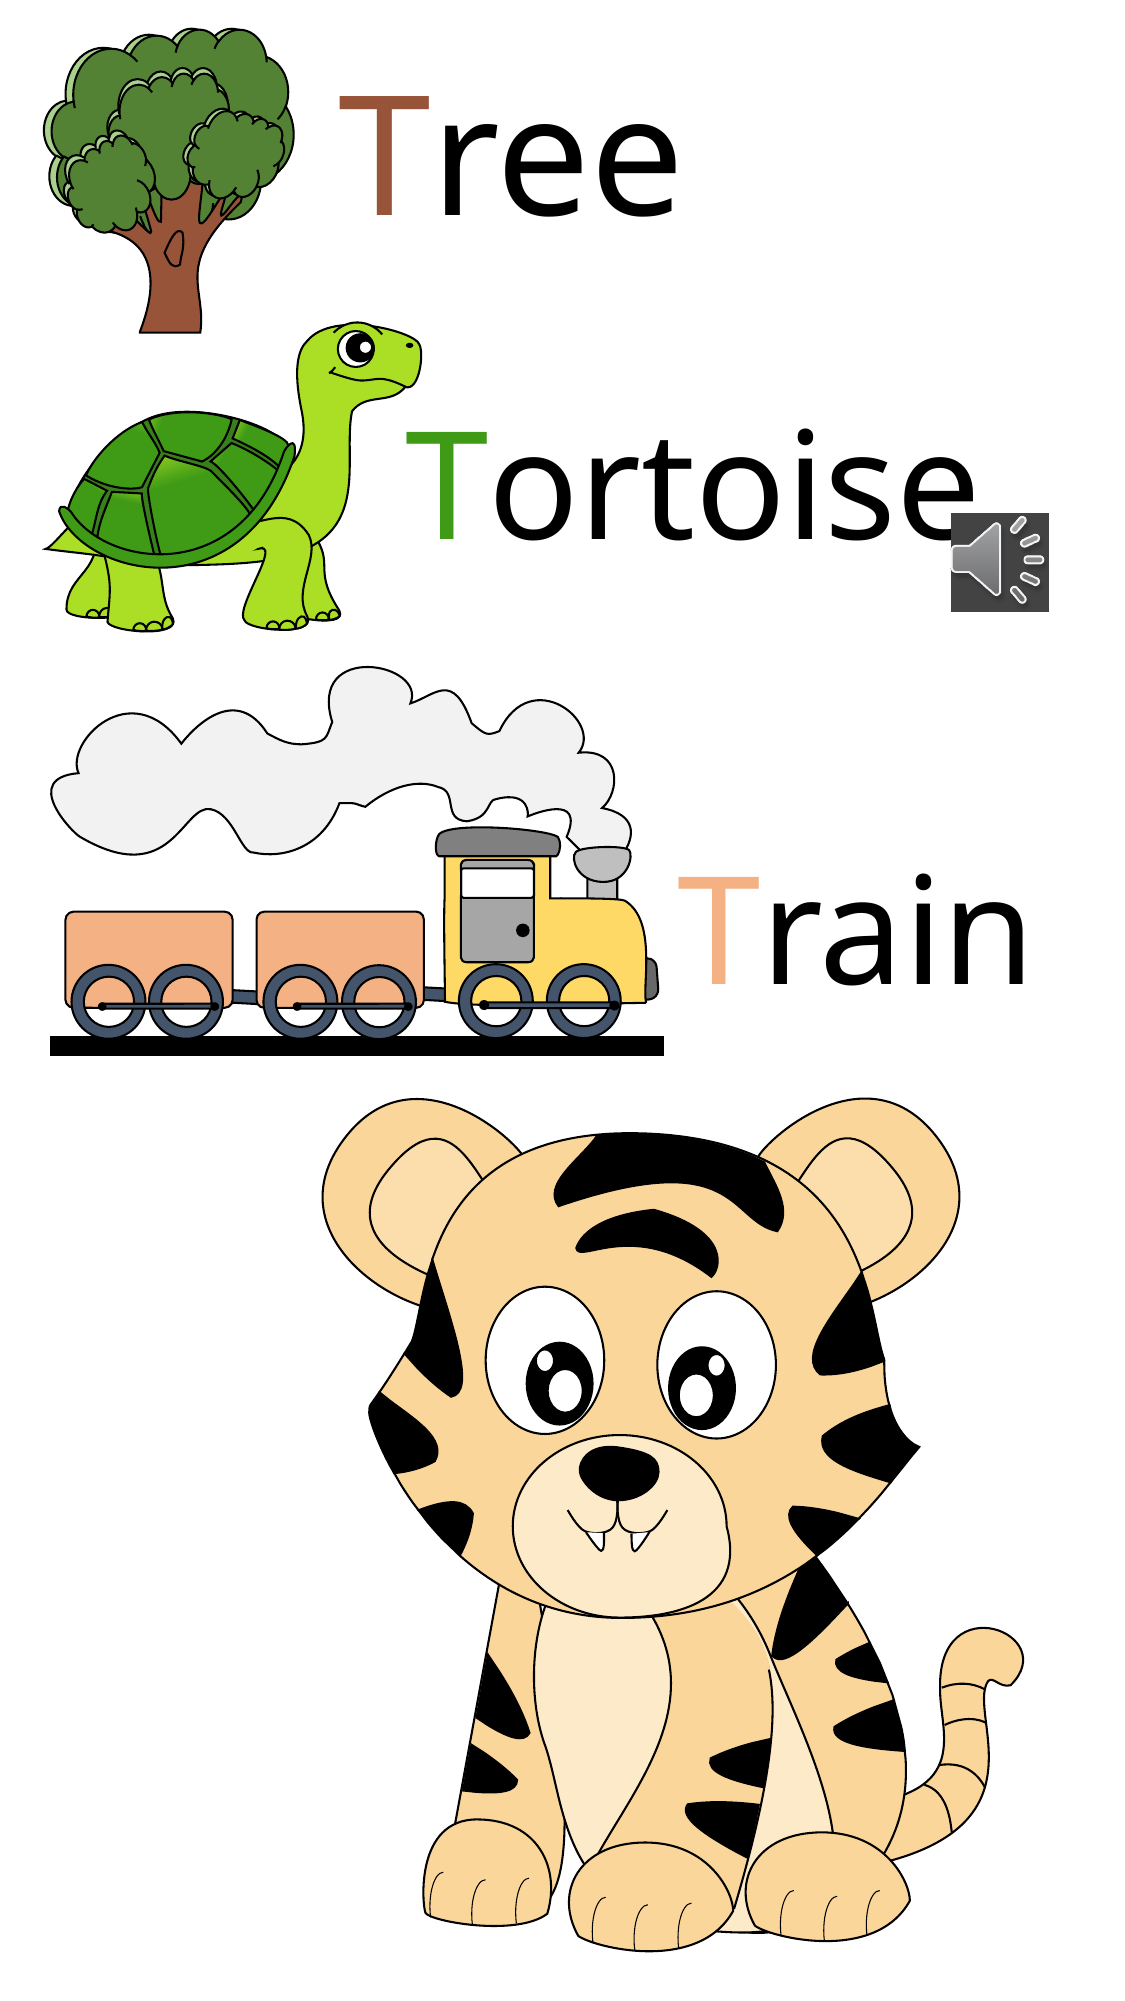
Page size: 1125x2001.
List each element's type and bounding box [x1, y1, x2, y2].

text_box [44, 28, 850, 333]
text_box [45, 322, 1125, 632]
text_box [51, 666, 1125, 1056]
picture [949, 512, 1050, 613]
text_box [322, 1098, 1024, 1974]
